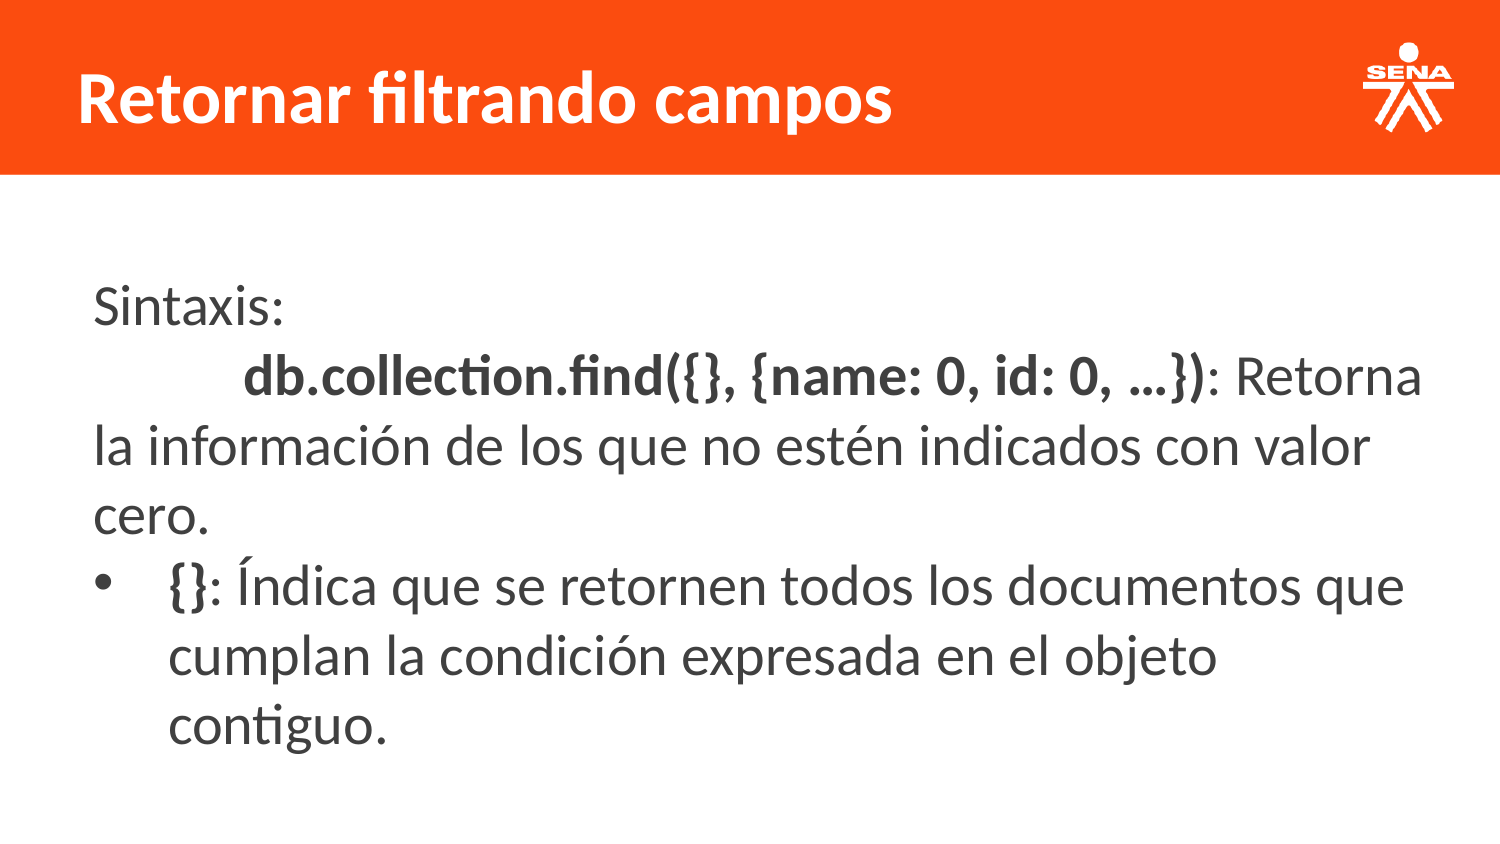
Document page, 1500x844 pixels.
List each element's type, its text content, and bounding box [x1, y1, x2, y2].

picture [0, 0, 1500, 844]
text_box Sintaxis: db.collection.find({}, {name: 0, id: 0, …}): Retorna la información de los que no estén indicados con valor cero. {}: Índica que se retornen todos los documentos que cumplan la condición expresada en el objeto contiguo. [78, 259, 1450, 764]
text_box Retornar filtrando campos [62, 40, 1171, 146]
